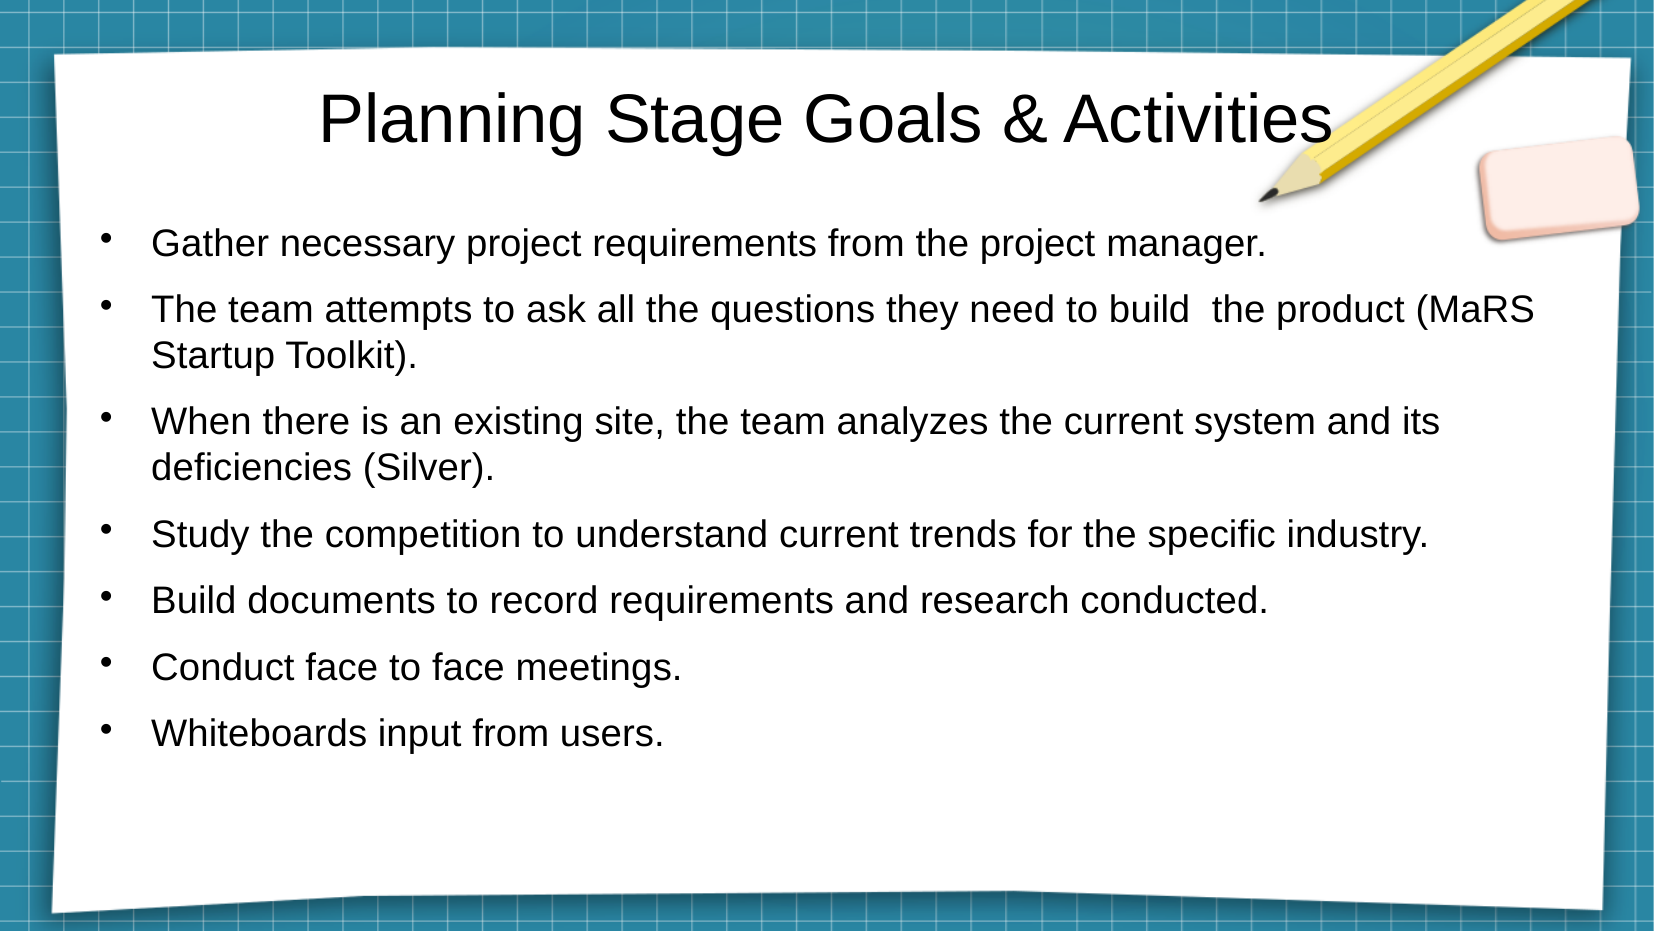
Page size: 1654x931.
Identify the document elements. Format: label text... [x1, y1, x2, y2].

picture [0, 0, 1654, 931]
text_box Gather necessary project requirements from the project manager. The team attempts to ask all the questions they need to build the product (MaRS Startup Toolkit). When there is an existing site, the team analyzes the current system and its deficiencies (Silver). Study the competition to understand current trends for the specific industry. Build documents to record requirements and research conducted. Conduct face to face meetings. Whiteboards input from users. [82, 217, 1571, 757]
text_box Planning Stage Goals & Activities [82, 36, 1571, 193]
